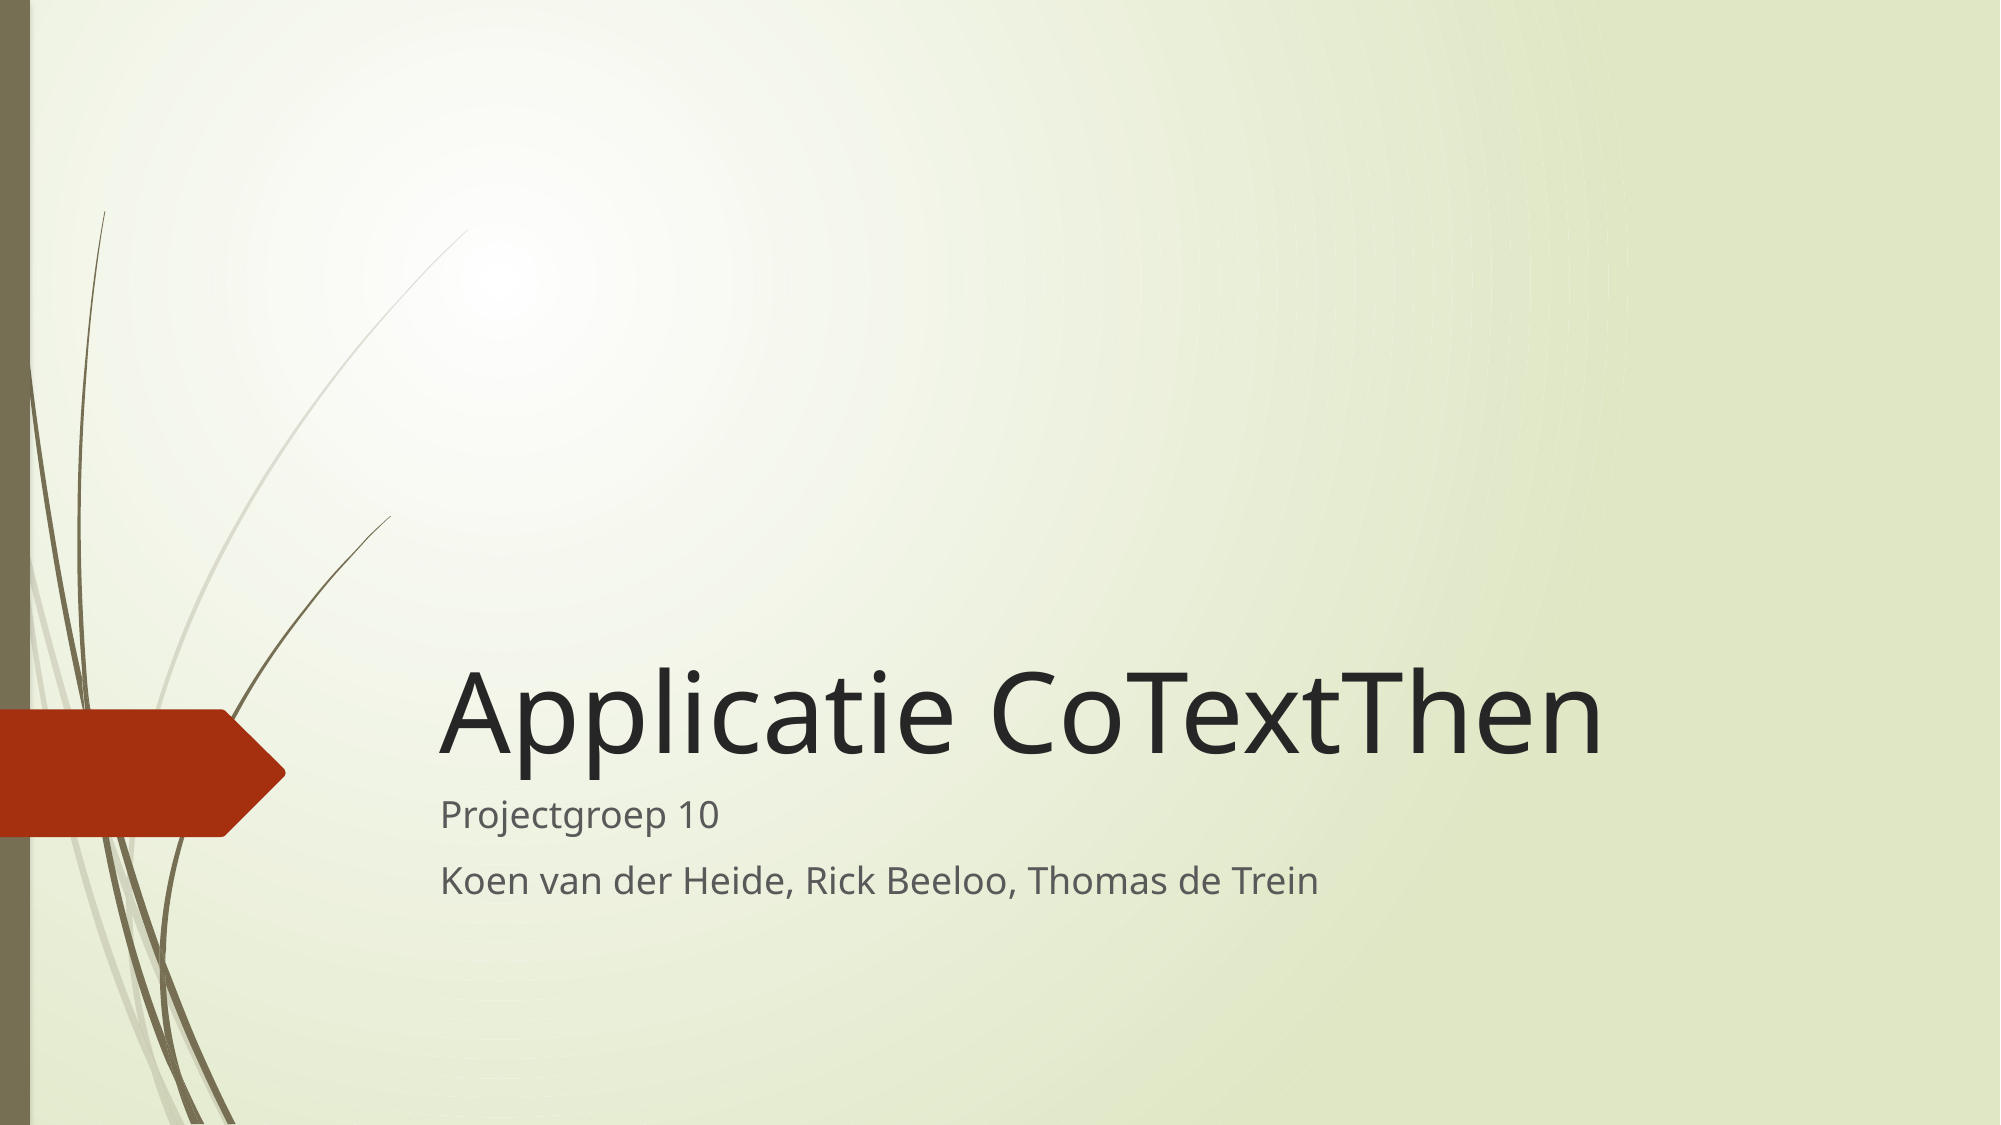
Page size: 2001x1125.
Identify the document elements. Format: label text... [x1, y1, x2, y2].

title Applicatie CoTextThen [424, 412, 1888, 783]
subtitle Projectgroep 10 Koen van der Heide, Rick Beeloo, Thomas de Trein [424, 783, 1888, 969]
